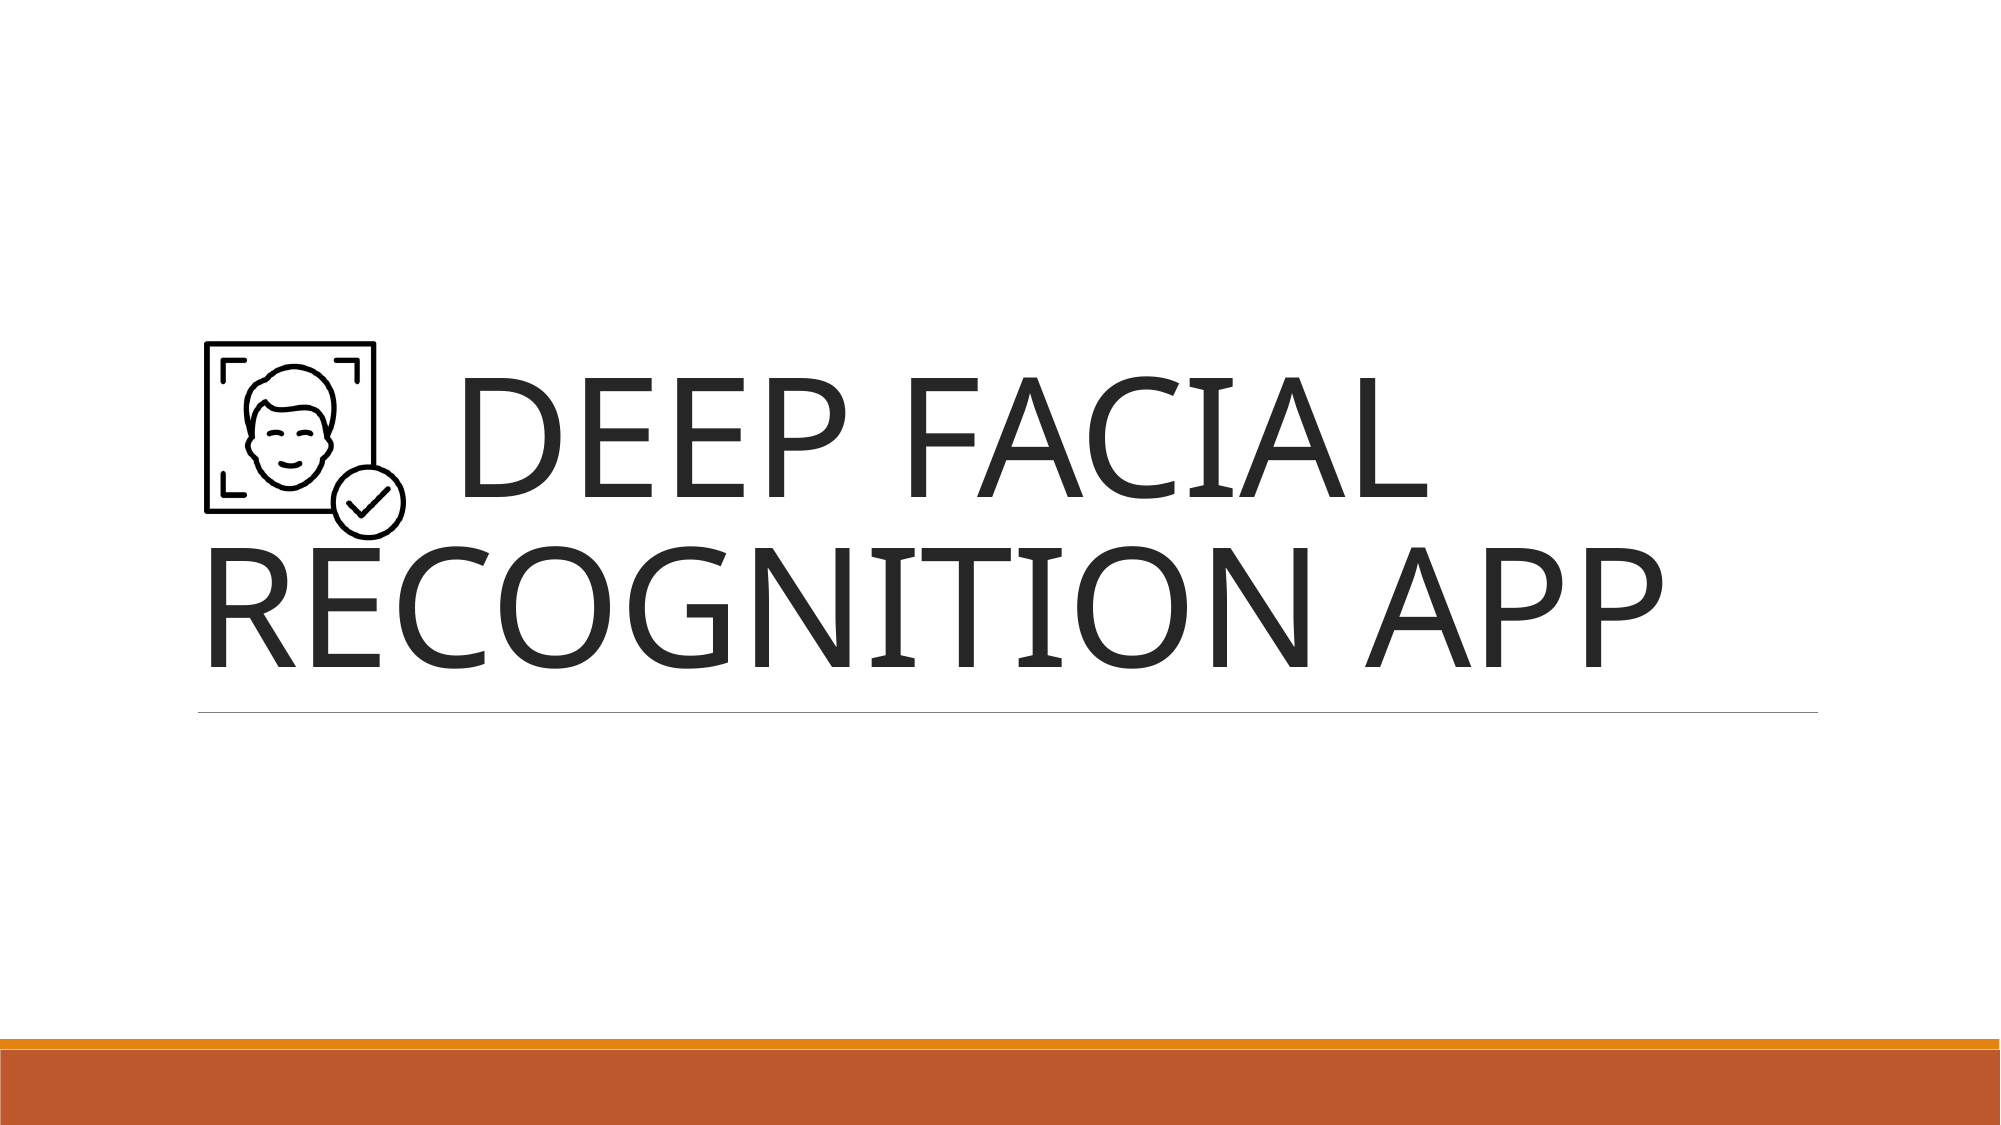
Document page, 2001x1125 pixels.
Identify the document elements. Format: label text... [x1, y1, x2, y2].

picture [204, 339, 407, 542]
title DEEP FACIAL RECOGNITION APP [180, 124, 1830, 710]
